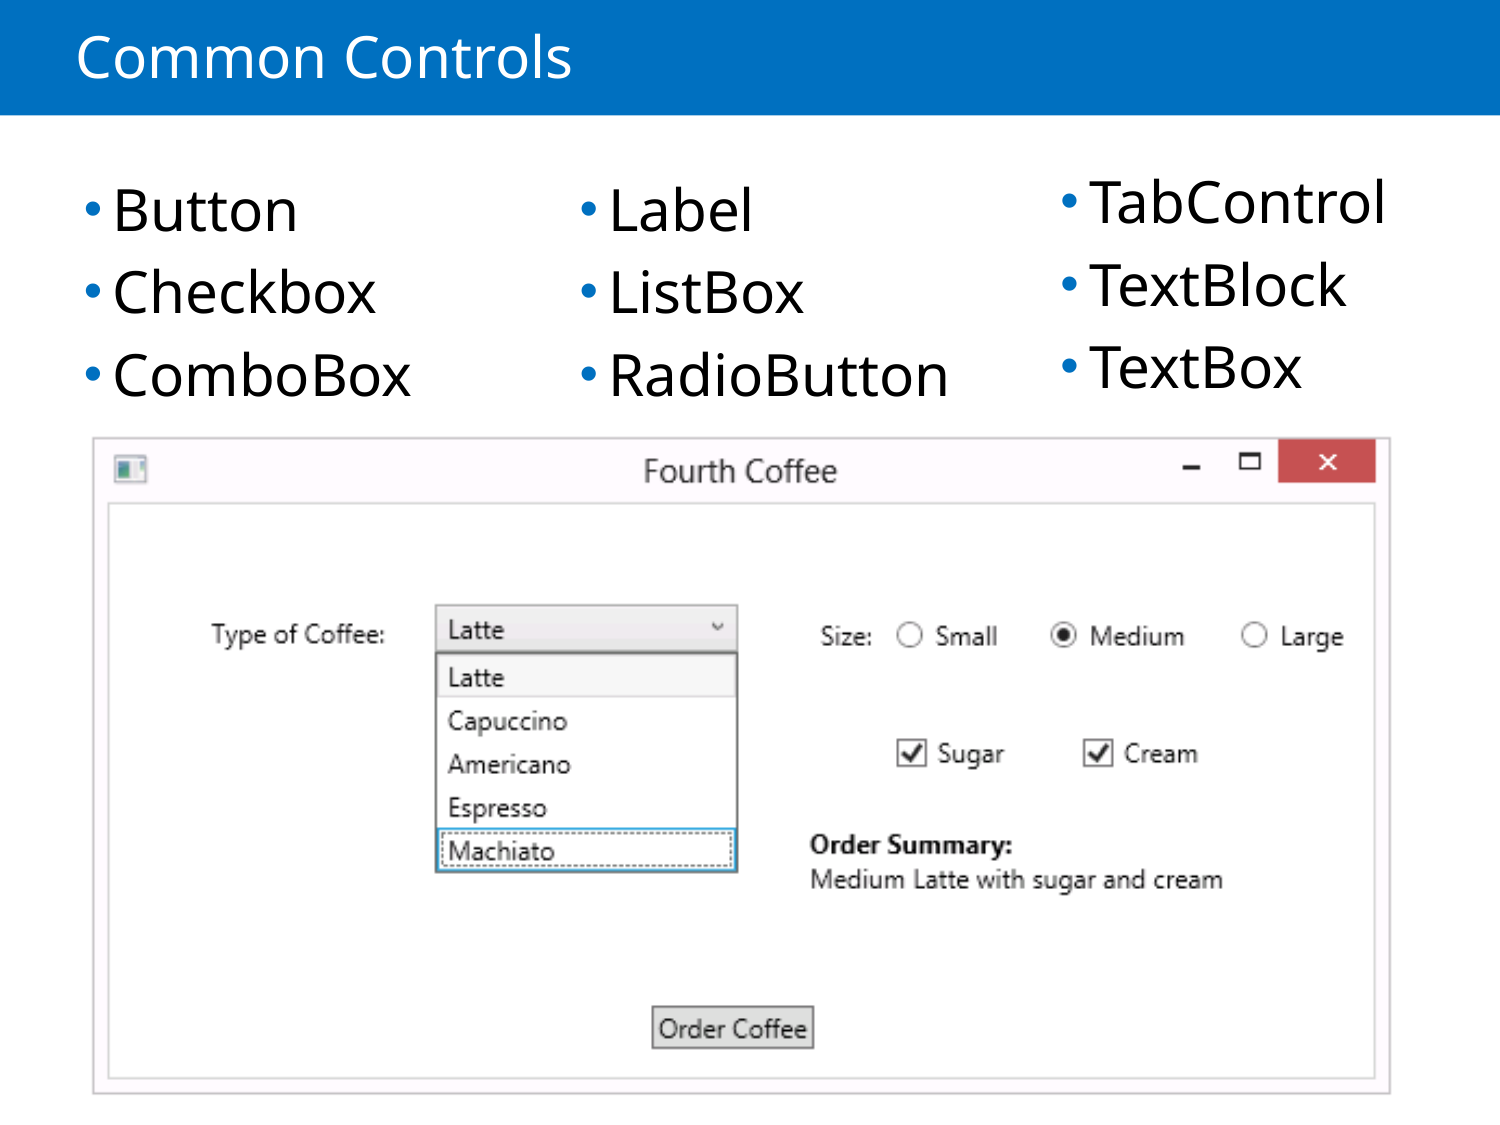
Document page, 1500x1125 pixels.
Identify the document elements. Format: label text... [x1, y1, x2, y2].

picture [82, 429, 1411, 1119]
text_box TabControl TextBlock TextBox [1209, 165, 1500, 1010]
title Common Controls [75, 0, 1351, 122]
text_box Label ListBox RadioButton [564, 165, 1209, 428]
text_box Button Checkbox ComboBox [69, 165, 564, 1010]
